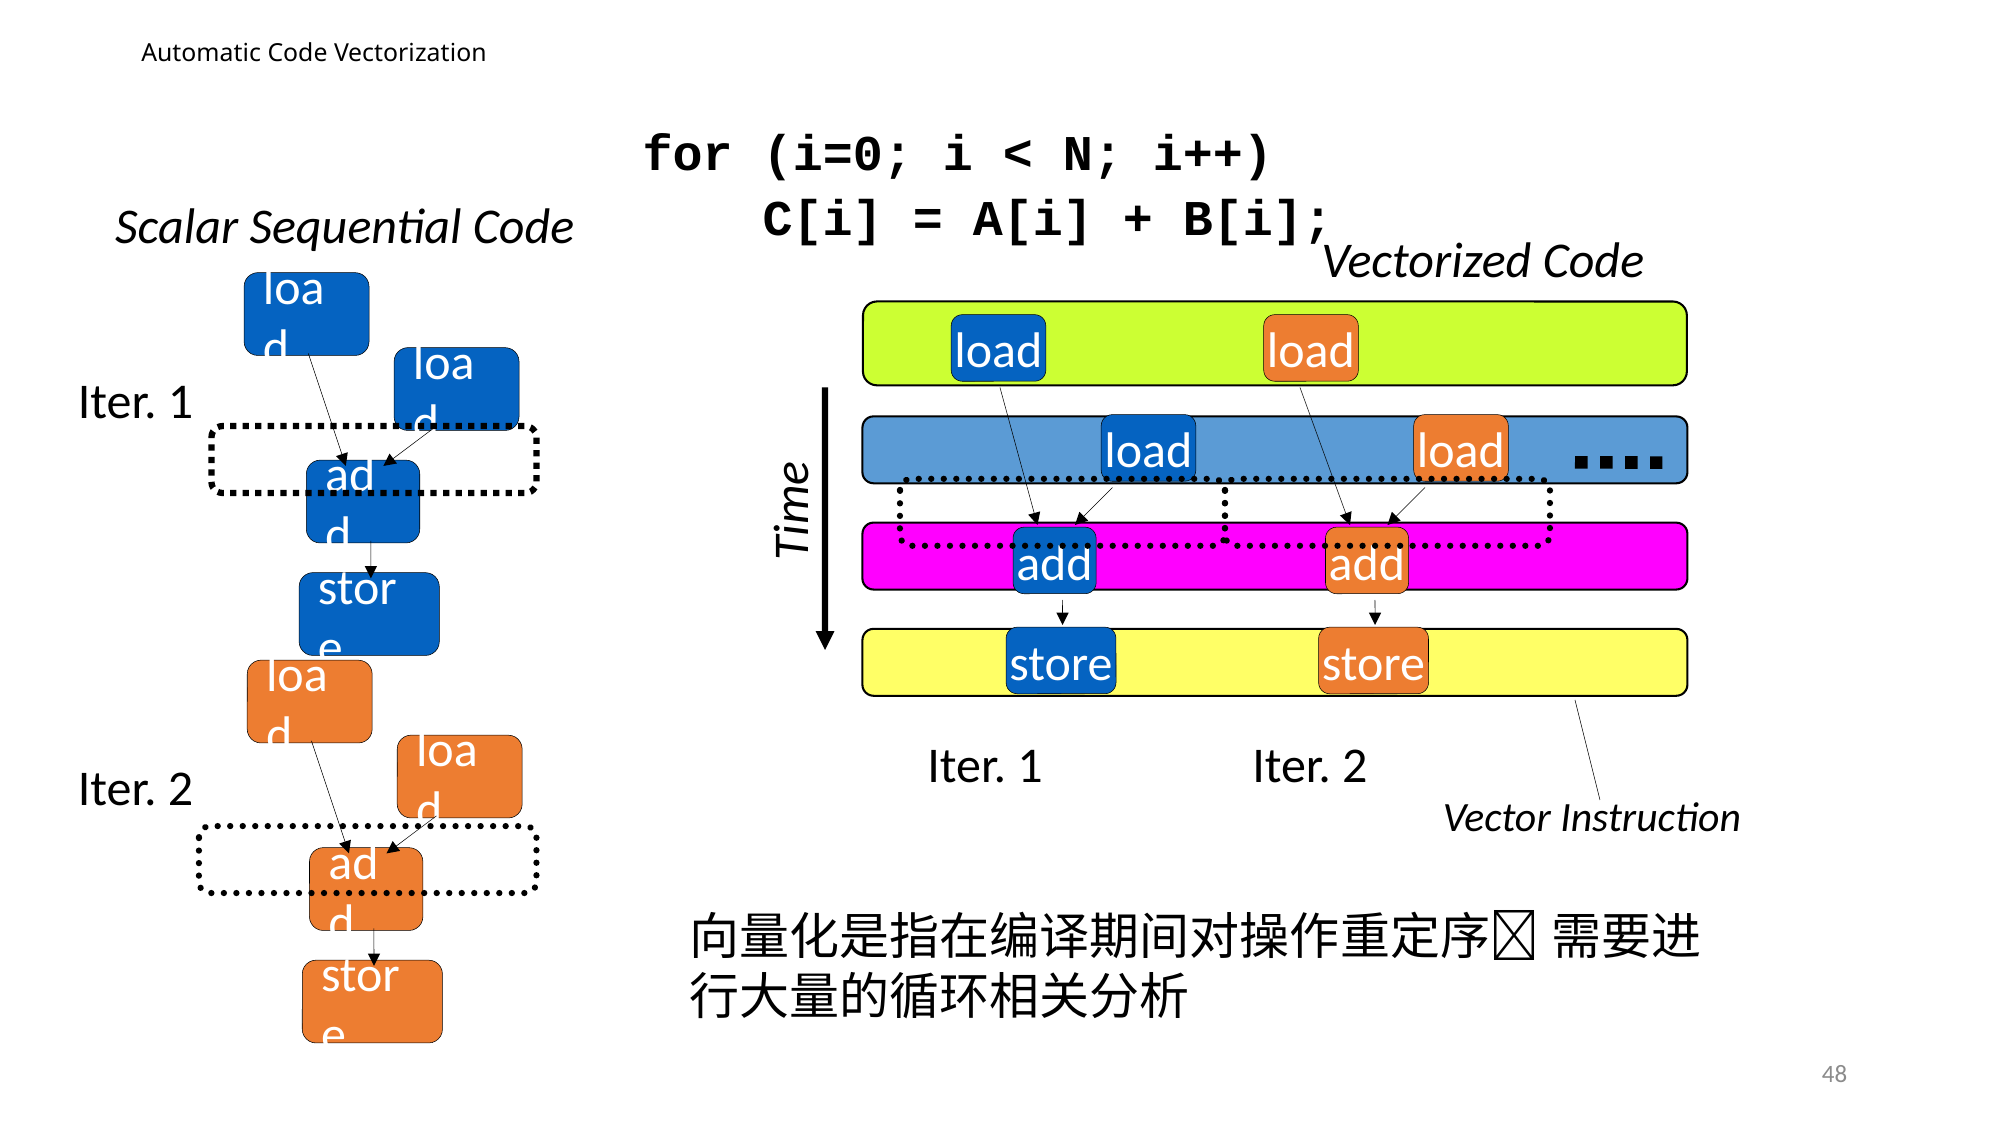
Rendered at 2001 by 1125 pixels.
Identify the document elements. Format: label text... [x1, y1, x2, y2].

text_box for (i=0; i < N; i++) C[i] = A[i] + B[i]; [627, 112, 1348, 253]
title Automatic Code Vectorization [126, 31, 1852, 75]
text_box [751, 219, 1765, 848]
slide_number 48 [1412, 1042, 1863, 1103]
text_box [62, 185, 599, 1044]
text_box 向量化是指在编译期间对操作重定序 需要进行大量的循环相关分析 [675, 897, 1750, 1033]
